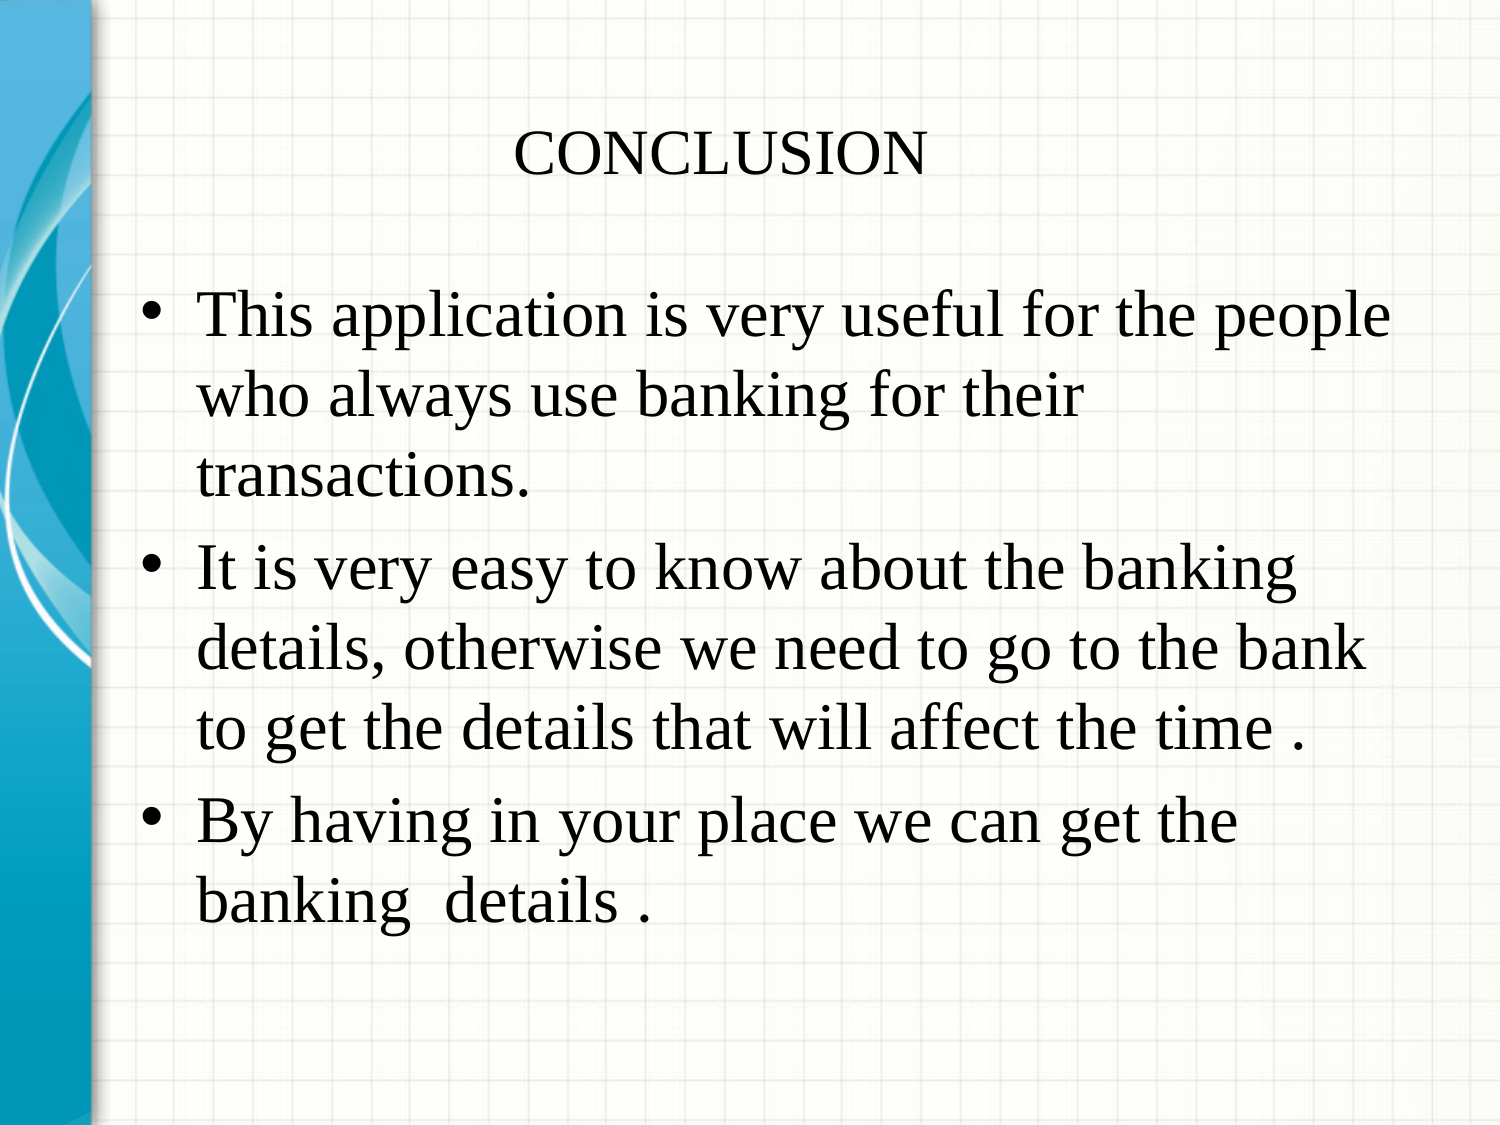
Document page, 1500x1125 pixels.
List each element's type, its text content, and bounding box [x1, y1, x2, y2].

list This application is very useful for the people who always use banking for their transactions. It is very easy to know about the banking details, otherwise we need to go to the bank to get the details that will affect the time . By having in your place we can get the banking details . [125, 261, 1450, 967]
title CONCLUSION [125, 44, 1450, 232]
picture [0, 0, 1500, 1125]
